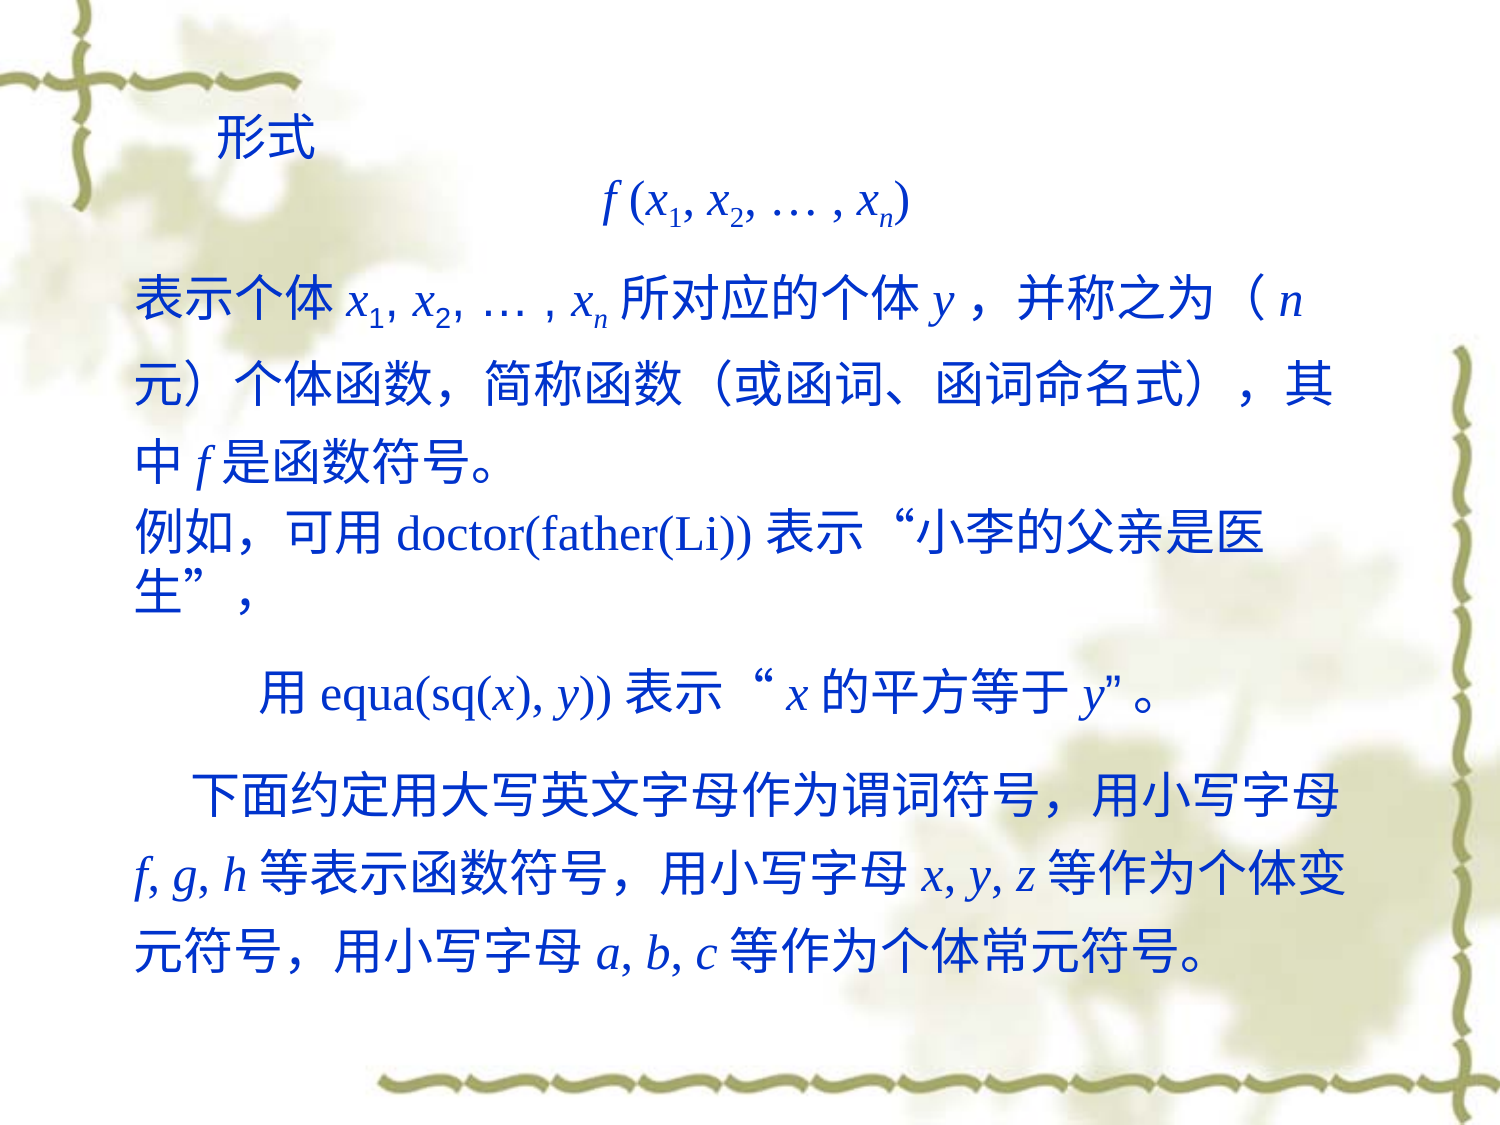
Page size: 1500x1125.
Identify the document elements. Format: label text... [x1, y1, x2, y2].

picture [0, 0, 1500, 1125]
list 形式 f (x1, x2, … , xn) 表示个体x1, x2, … , xn所对应的个体y，并称之为（n元）个体函数，简称函数（或函词、函词命名式），其中f是函数符号。 例如，可用doctor(father(Li))表示“小李的父亲是医生”， 用equa(sq(x), y))表示“x的平方等于y”。 下面约定用大写英文字母作为谓词符号，用小写字母f, g, h等表示函数符号，用小写字母x, y, z等作为个体变元符号，用小写字母a, b, c等作为个体常元符号。 [62, 97, 1394, 1043]
